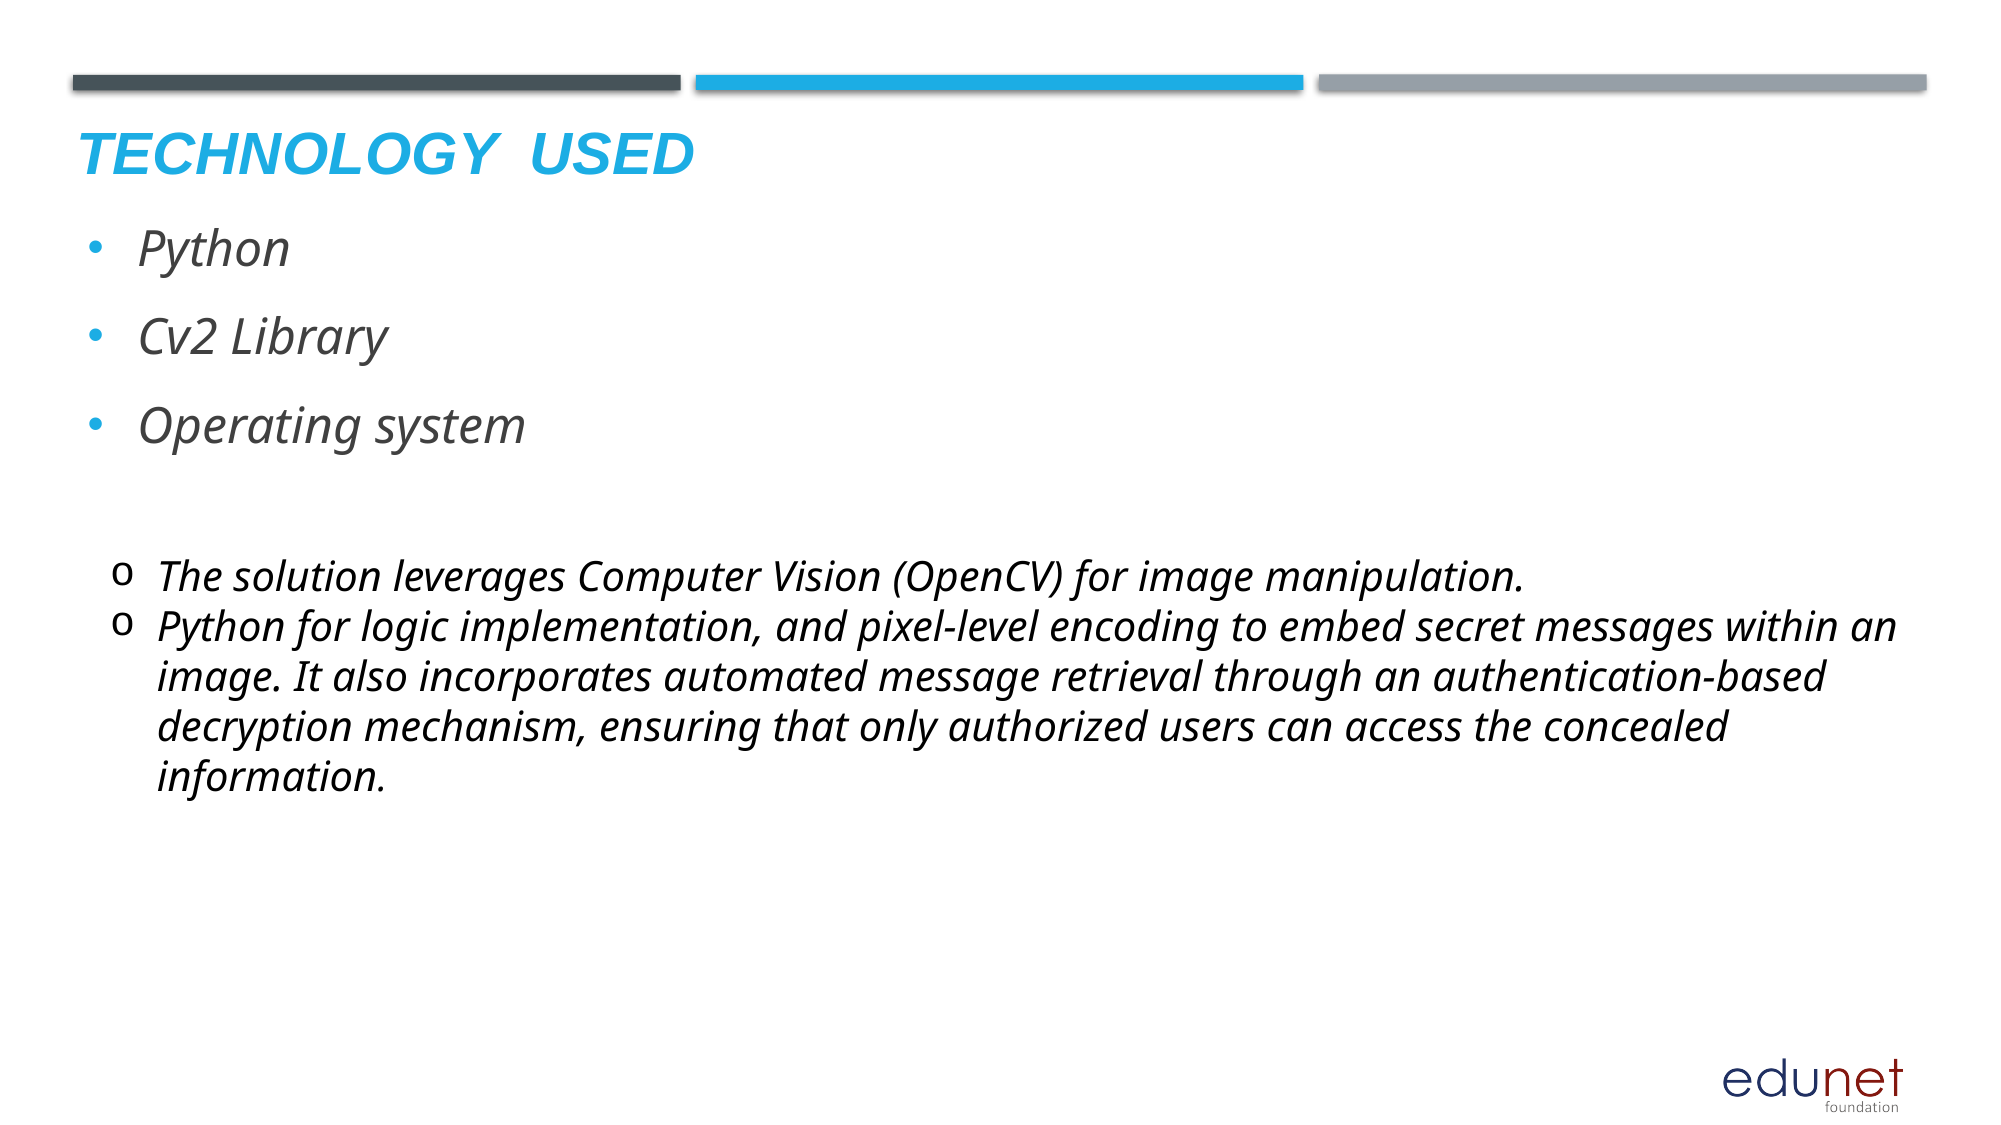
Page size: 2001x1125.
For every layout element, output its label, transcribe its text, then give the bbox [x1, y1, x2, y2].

picture [1719, 1056, 1905, 1116]
list Python Cv2 Library Operating system [72, 178, 1978, 486]
text_box The solution leverages Computer Vision (OpenCV) for image manipulation. Python for logic implementation, and pixel-level encoding to embed secret messages within an image. It also incorporates automated message retrieval through an authentication-based decryption mechanism, ensuring that only authorized users can access the concealed information. [95, 541, 1916, 807]
title Technology used [61, 106, 1871, 194]
